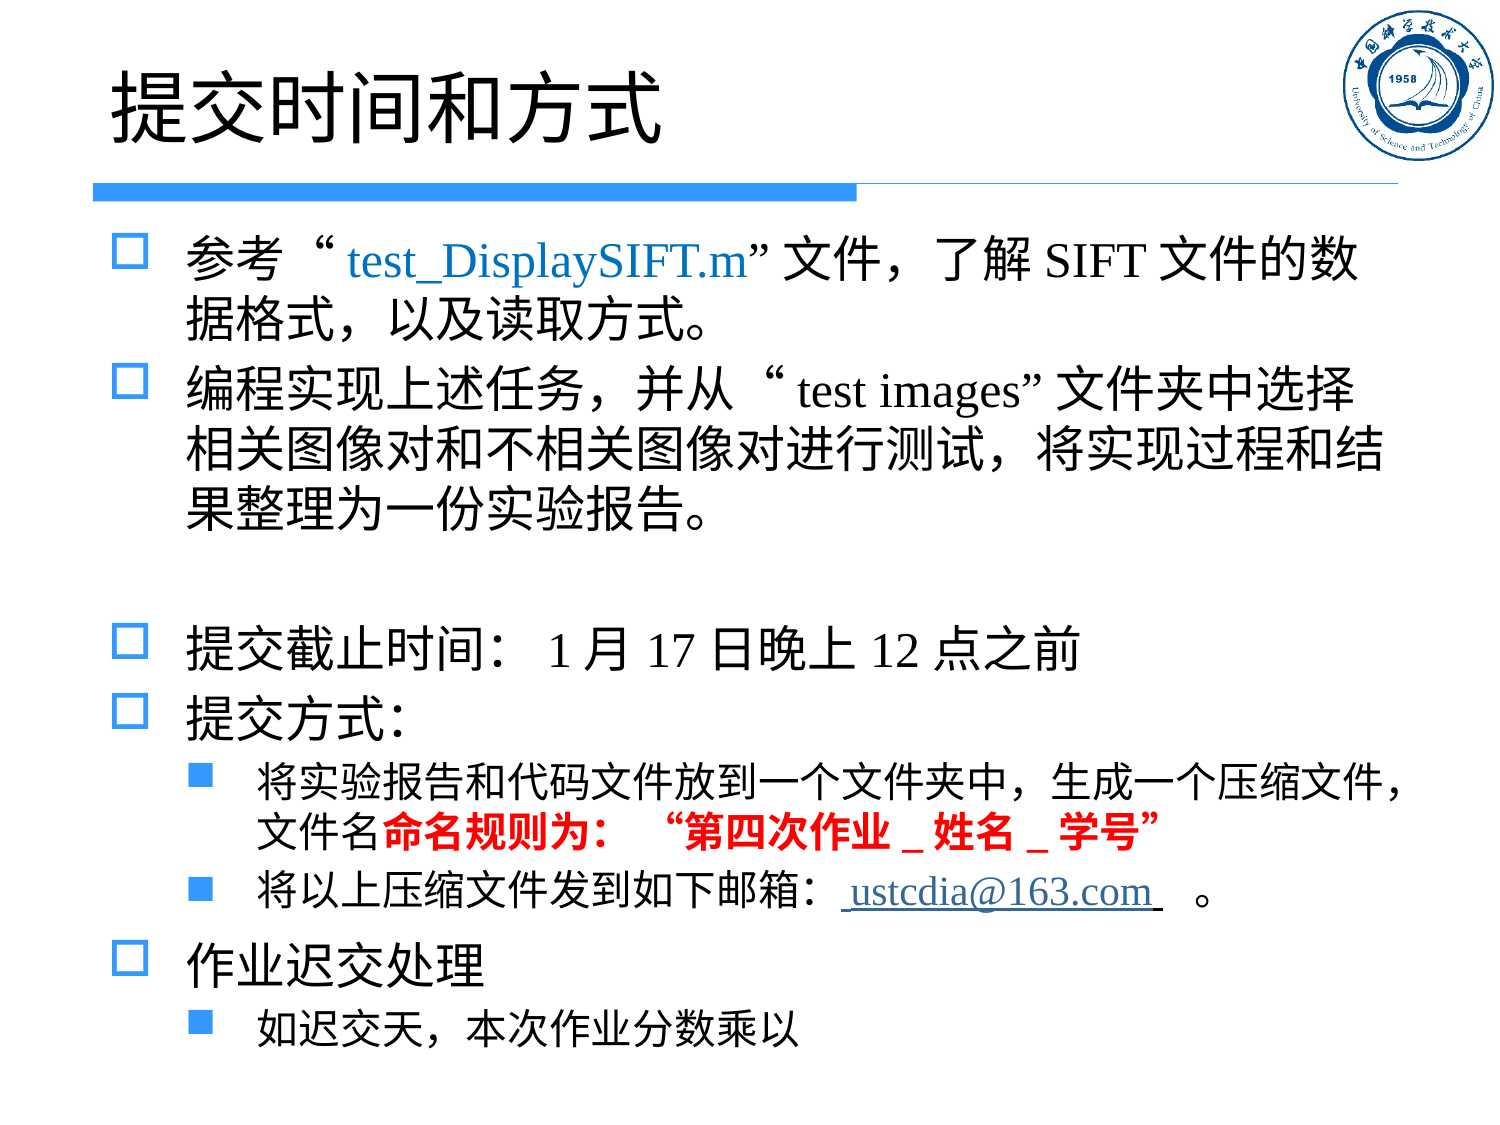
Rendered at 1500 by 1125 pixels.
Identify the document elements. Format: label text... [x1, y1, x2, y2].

title 提交时间和方式 [94, 50, 1407, 161]
picture [1339, 2, 1494, 161]
